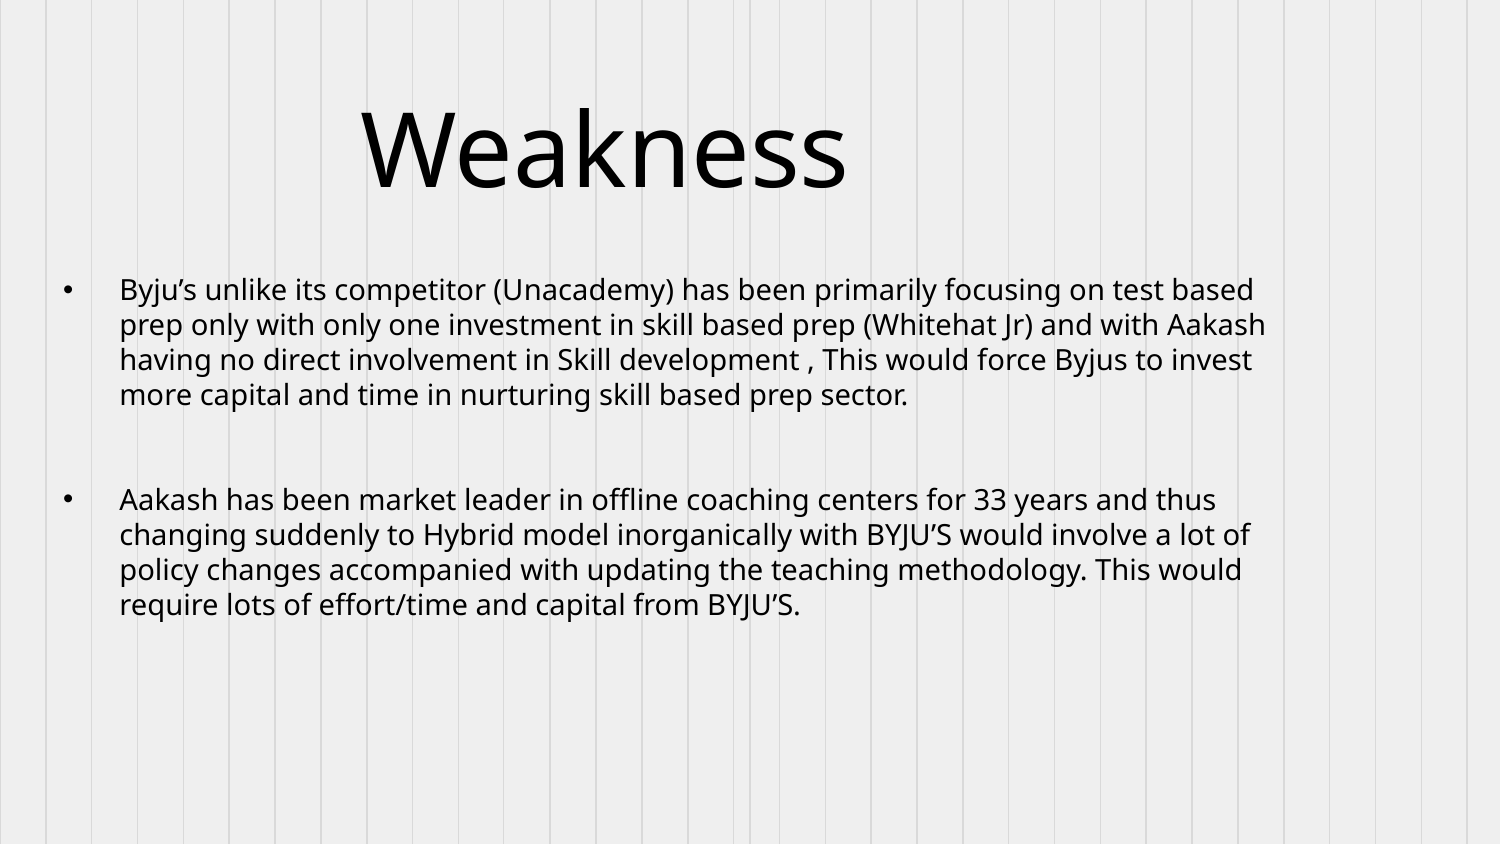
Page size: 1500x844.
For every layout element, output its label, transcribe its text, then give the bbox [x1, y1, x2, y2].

subtitle Byju’s unlike its competitor (Unacademy) has been primarily focusing on test based prep only with only one investment in skill based prep (Whitehat Jr) and with Aakash having no direct involvement in Skill development , This would force Byjus to invest more capital and time in nurturing skill based prep sector. Aakash has been market leader in offline coaching centers for 33 years and thus changing suddenly to Hybrid model inorganically with BYJU’S would involve a lot of policy changes accompanied with updating the teaching methodology. This would require lots of effort/time and capital from BYJU’S. [29, 256, 1341, 765]
title Weakness [112, 67, 1099, 224]
